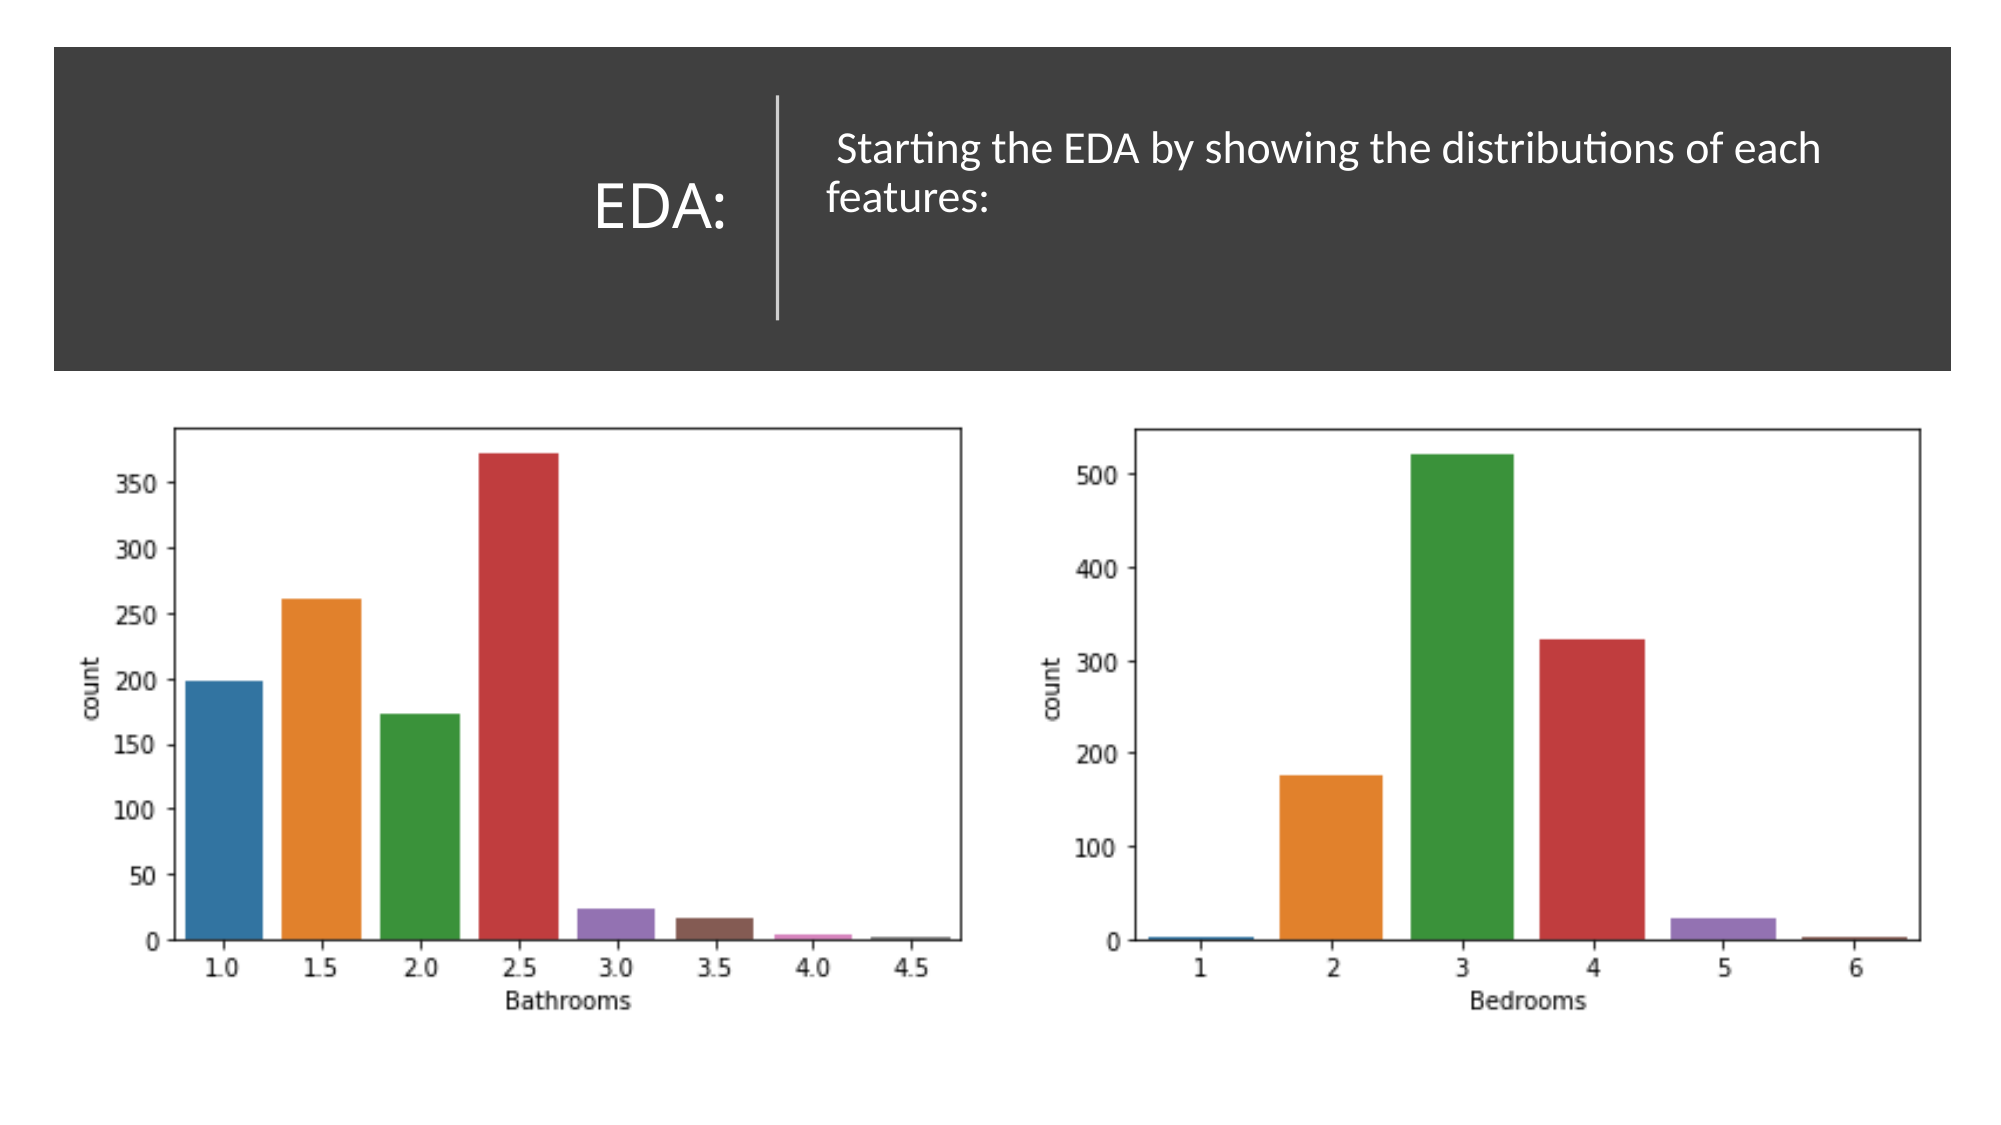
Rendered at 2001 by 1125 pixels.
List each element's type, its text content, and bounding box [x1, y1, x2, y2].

text_box [63, 57, 1942, 361]
picture [1025, 415, 1936, 1029]
list Starting the EDA by showing the distributions of each features: [811, 83, 1896, 334]
title EDA: [106, 83, 744, 334]
picture [64, 414, 977, 1029]
